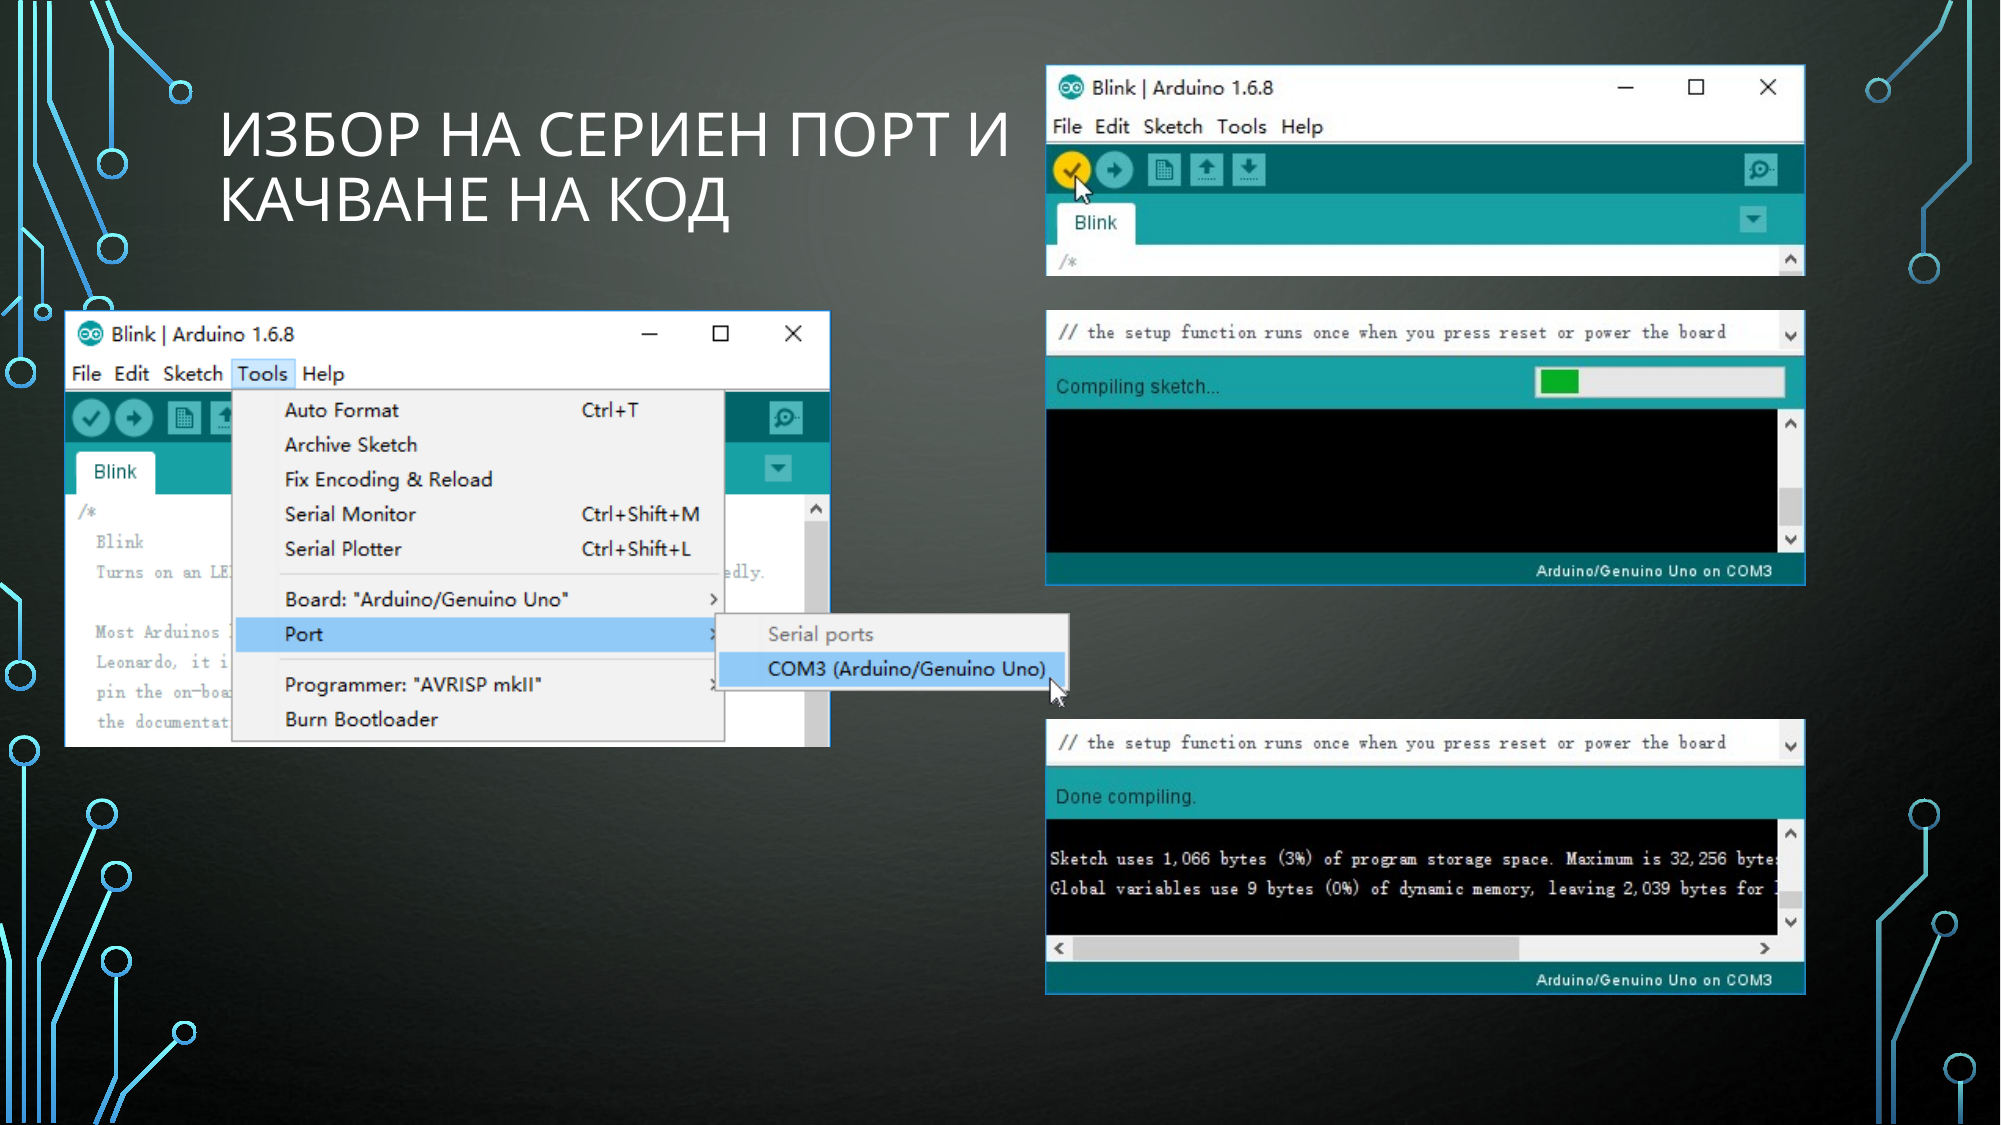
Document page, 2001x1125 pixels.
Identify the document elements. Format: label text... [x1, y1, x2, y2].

title Избор на сериен порт и качване на код [203, 94, 1045, 244]
picture [1045, 64, 1806, 276]
picture [64, 310, 1806, 996]
